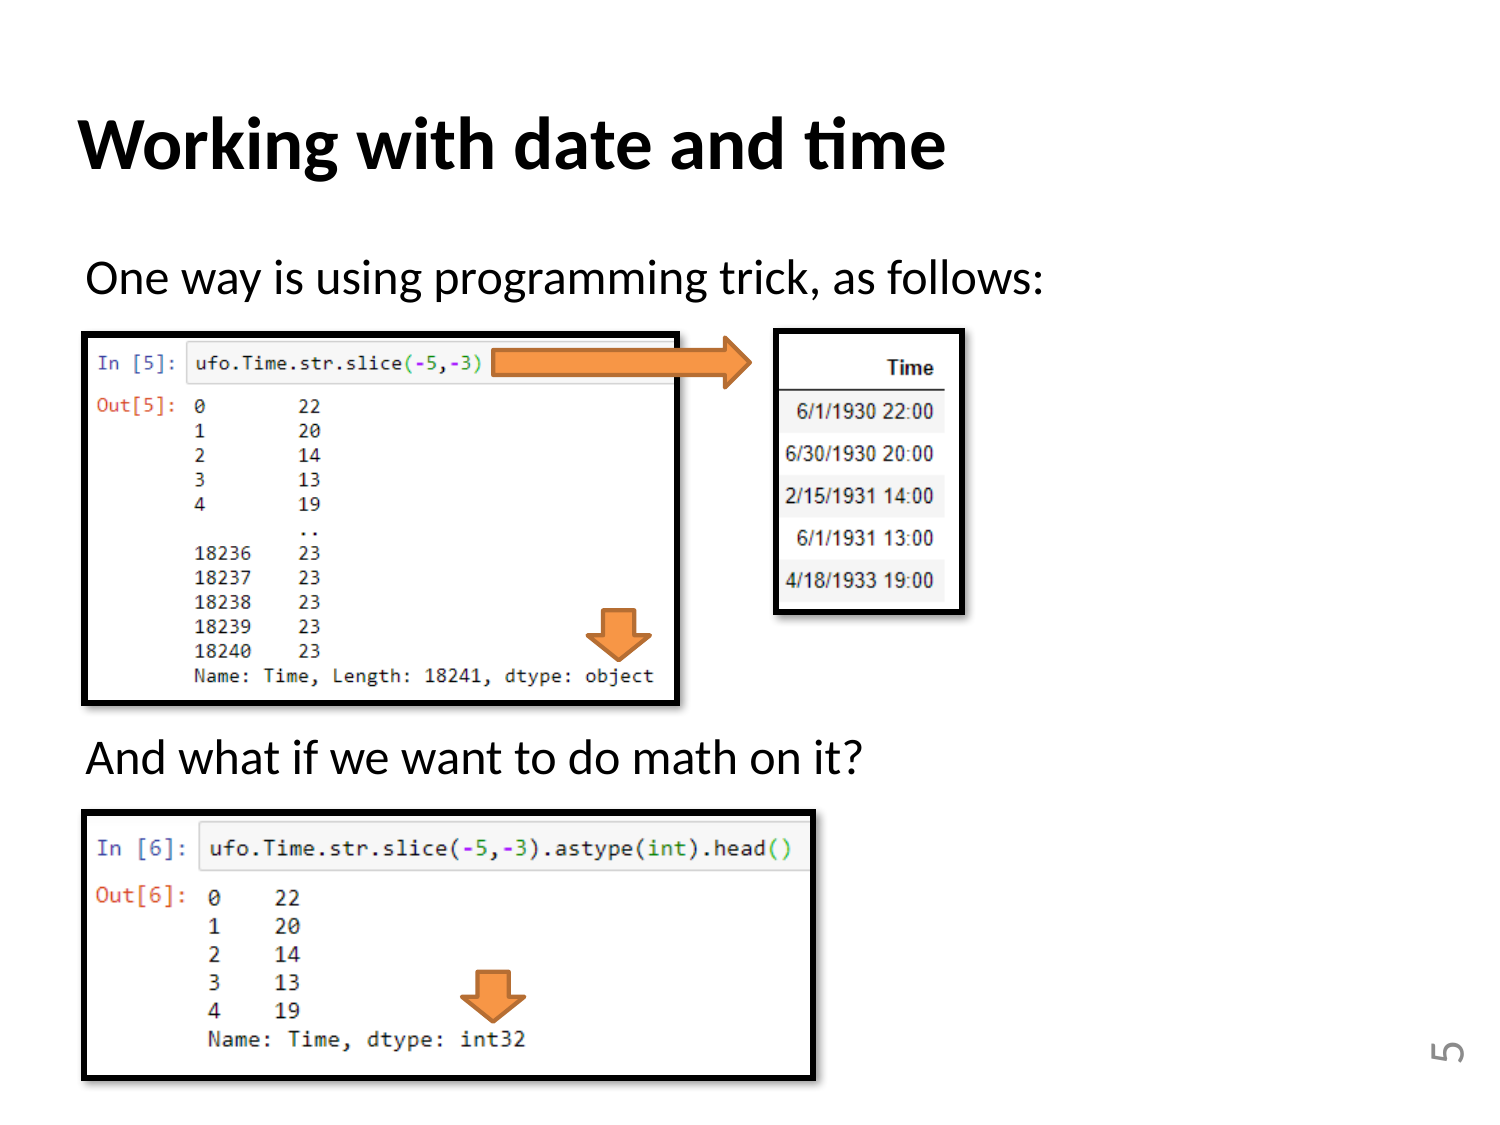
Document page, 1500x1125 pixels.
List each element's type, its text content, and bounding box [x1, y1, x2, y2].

picture [778, 333, 960, 610]
text_box One way is using programming trick, as follows: And what if we want to do math on it? [70, 237, 1434, 793]
text_box Working with date and time [62, 87, 1450, 193]
slide_number 5 [1412, 1025, 1475, 1125]
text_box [86, 337, 811, 1076]
